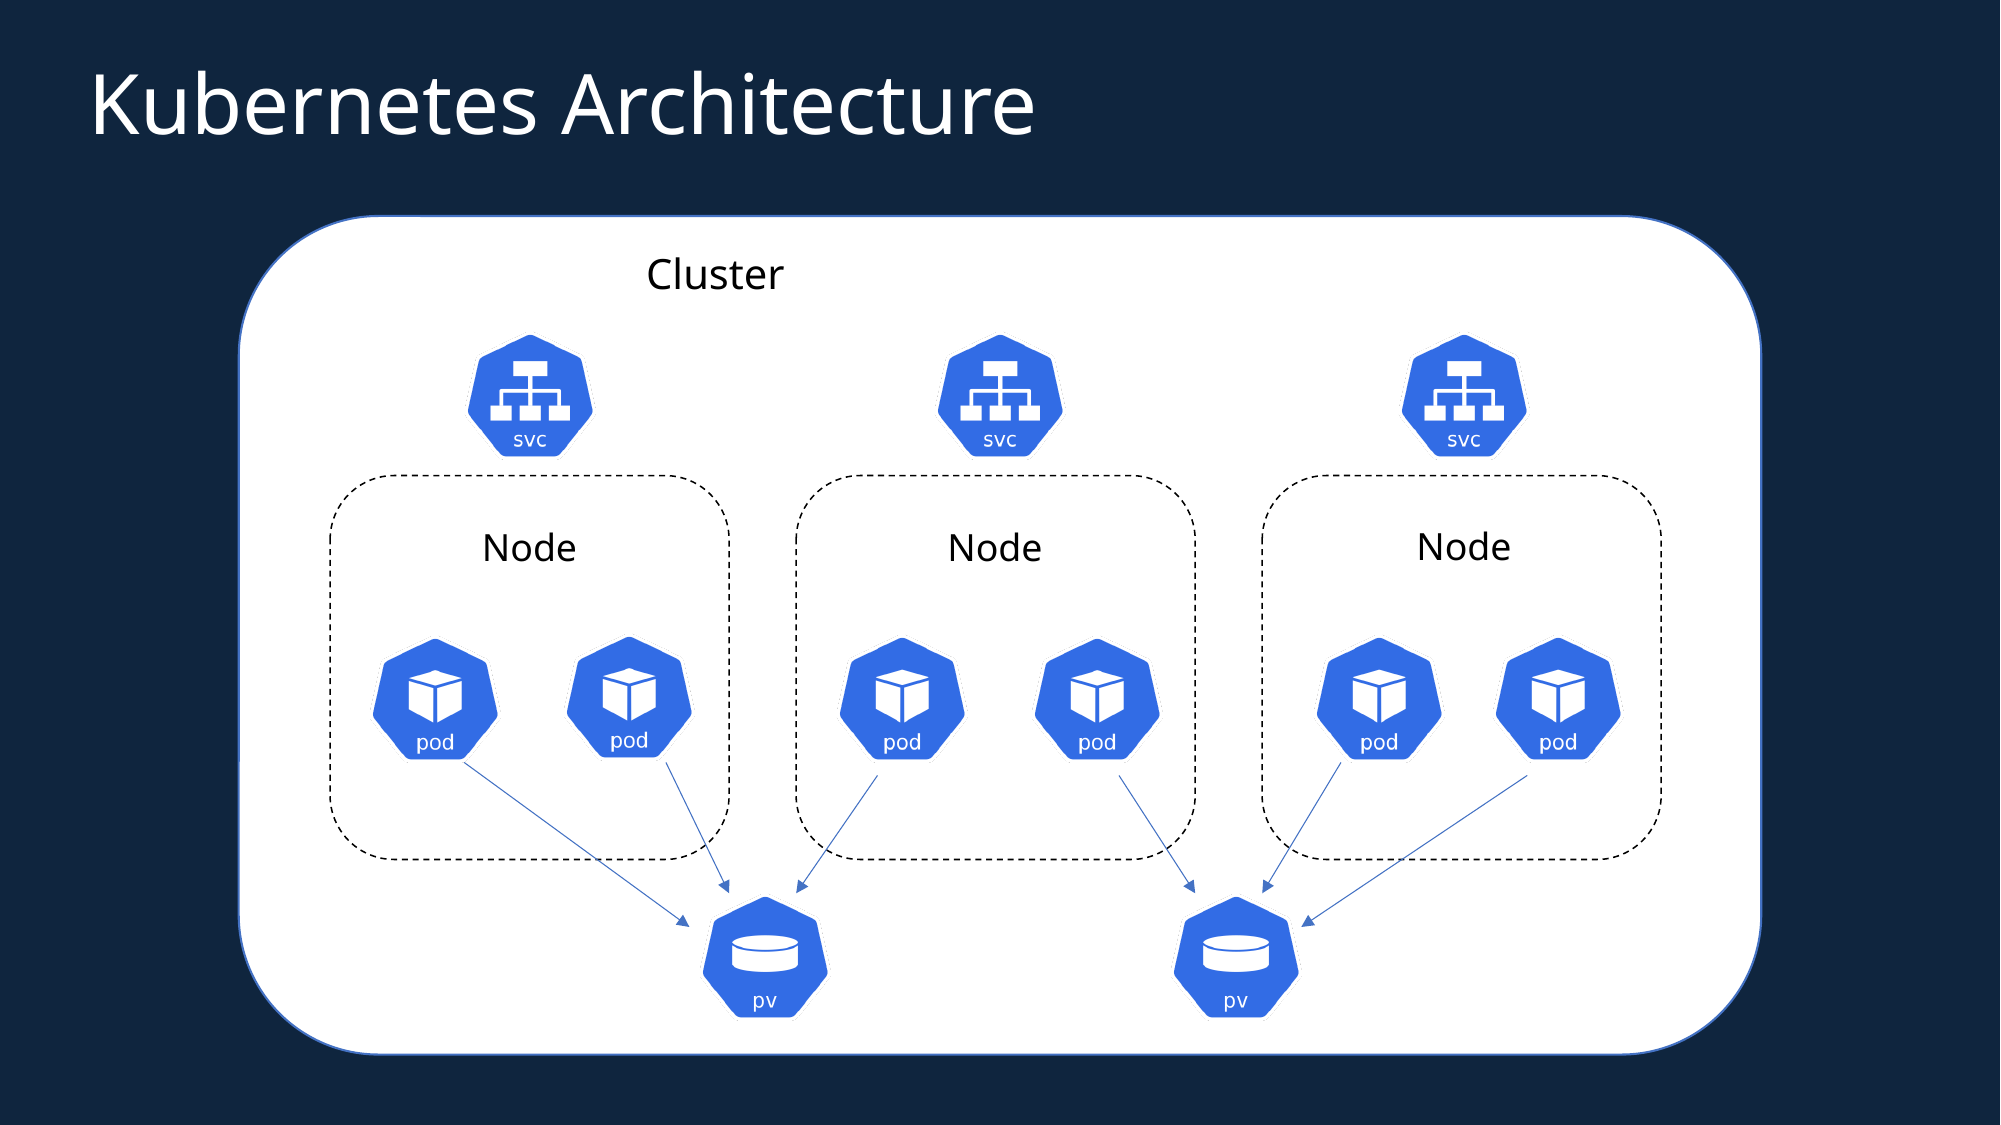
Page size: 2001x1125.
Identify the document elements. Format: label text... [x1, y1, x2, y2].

picture [836, 634, 968, 763]
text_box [1301, 775, 1528, 927]
text_box Node [1304, 515, 1624, 576]
text_box Kubernetes Architecture [73, 43, 1054, 159]
text_box [237, 214, 1763, 1056]
text_box Cluster [500, 240, 930, 306]
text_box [665, 762, 730, 894]
picture [1170, 893, 1302, 1021]
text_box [464, 762, 690, 927]
picture [1398, 331, 1530, 460]
picture [369, 635, 501, 763]
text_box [1118, 775, 1196, 894]
picture [934, 331, 1066, 460]
picture [1313, 634, 1445, 763]
picture [1492, 634, 1624, 763]
text_box [1262, 475, 1662, 860]
text_box Node [369, 516, 690, 576]
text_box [796, 775, 878, 894]
text_box Node [835, 516, 1155, 576]
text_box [1262, 762, 1341, 894]
picture [563, 633, 695, 761]
picture [1031, 635, 1163, 763]
picture [464, 331, 596, 460]
text_box [330, 475, 730, 860]
picture [699, 893, 831, 1021]
text_box [796, 475, 1196, 860]
